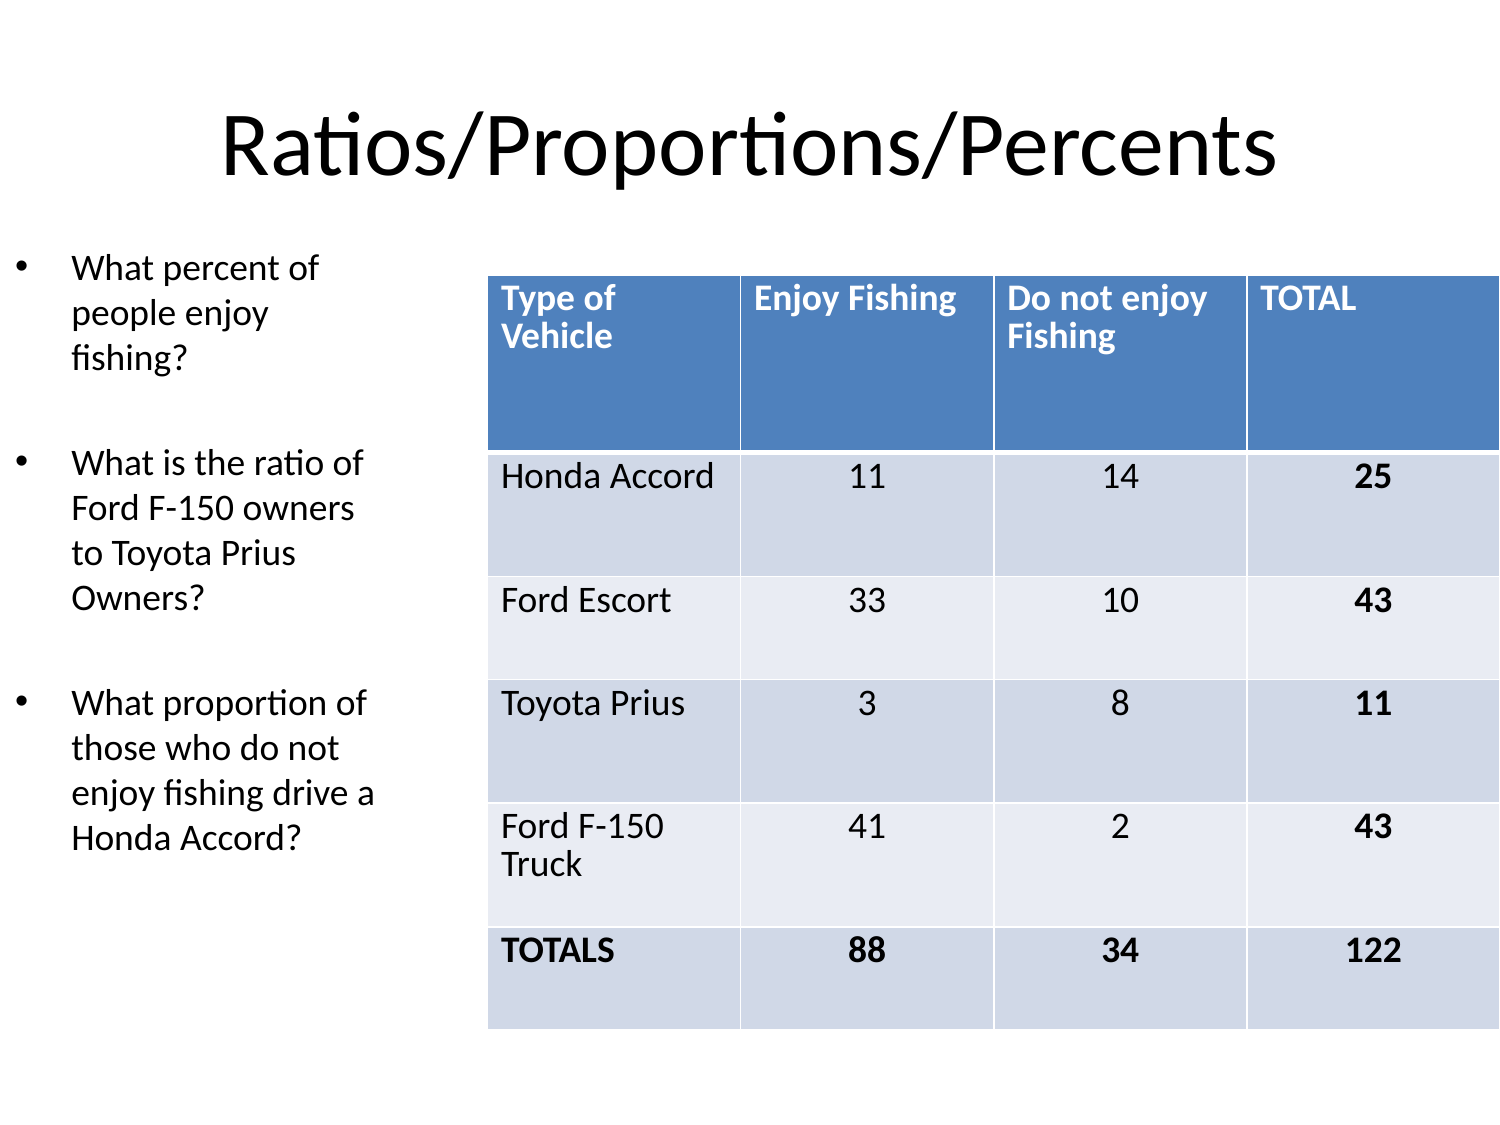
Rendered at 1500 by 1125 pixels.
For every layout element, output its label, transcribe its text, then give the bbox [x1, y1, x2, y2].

table_cell 14 [995, 455, 1246, 576]
table_cell 10 [995, 577, 1246, 679]
table_header TOTAL [1248, 276, 1499, 450]
table_cell 41 [741, 804, 993, 926]
table_cell 11 [1248, 680, 1499, 802]
table_cell 34 [995, 928, 1246, 1029]
table_cell 8 [995, 680, 1246, 802]
table_cell 43 [1248, 577, 1499, 679]
table_cell 25 [1248, 455, 1499, 576]
table_cell TOTALS [488, 928, 740, 1029]
table_cell Ford F-150 Truck [488, 804, 740, 926]
table_cell 33 [741, 577, 993, 679]
table_cell Honda Accord [488, 455, 740, 576]
table_cell 11 [741, 455, 993, 576]
table_cell 43 [1248, 804, 1499, 926]
table_header Do not enjoy Fishing [995, 276, 1246, 450]
table_cell 2 [995, 804, 1246, 926]
list What percent of people enjoy fishing? What is the ratio of Ford F-150 owners to Toyota Prius Owners? What proportion of those who do not enjoy fishing drive a Honda Accord? [0, 235, 400, 938]
table_header Enjoy Fishing [741, 276, 993, 450]
table_cell Toyota Prius [488, 680, 740, 802]
table_cell 3 [741, 680, 993, 802]
table_cell 88 [741, 928, 993, 1029]
title Ratios/Proportions/Percents [75, 45, 1425, 233]
table_cell Ford Escort [488, 577, 740, 679]
table_header Type of Vehicle [488, 276, 740, 450]
table_cell 122 [1248, 928, 1499, 1029]
